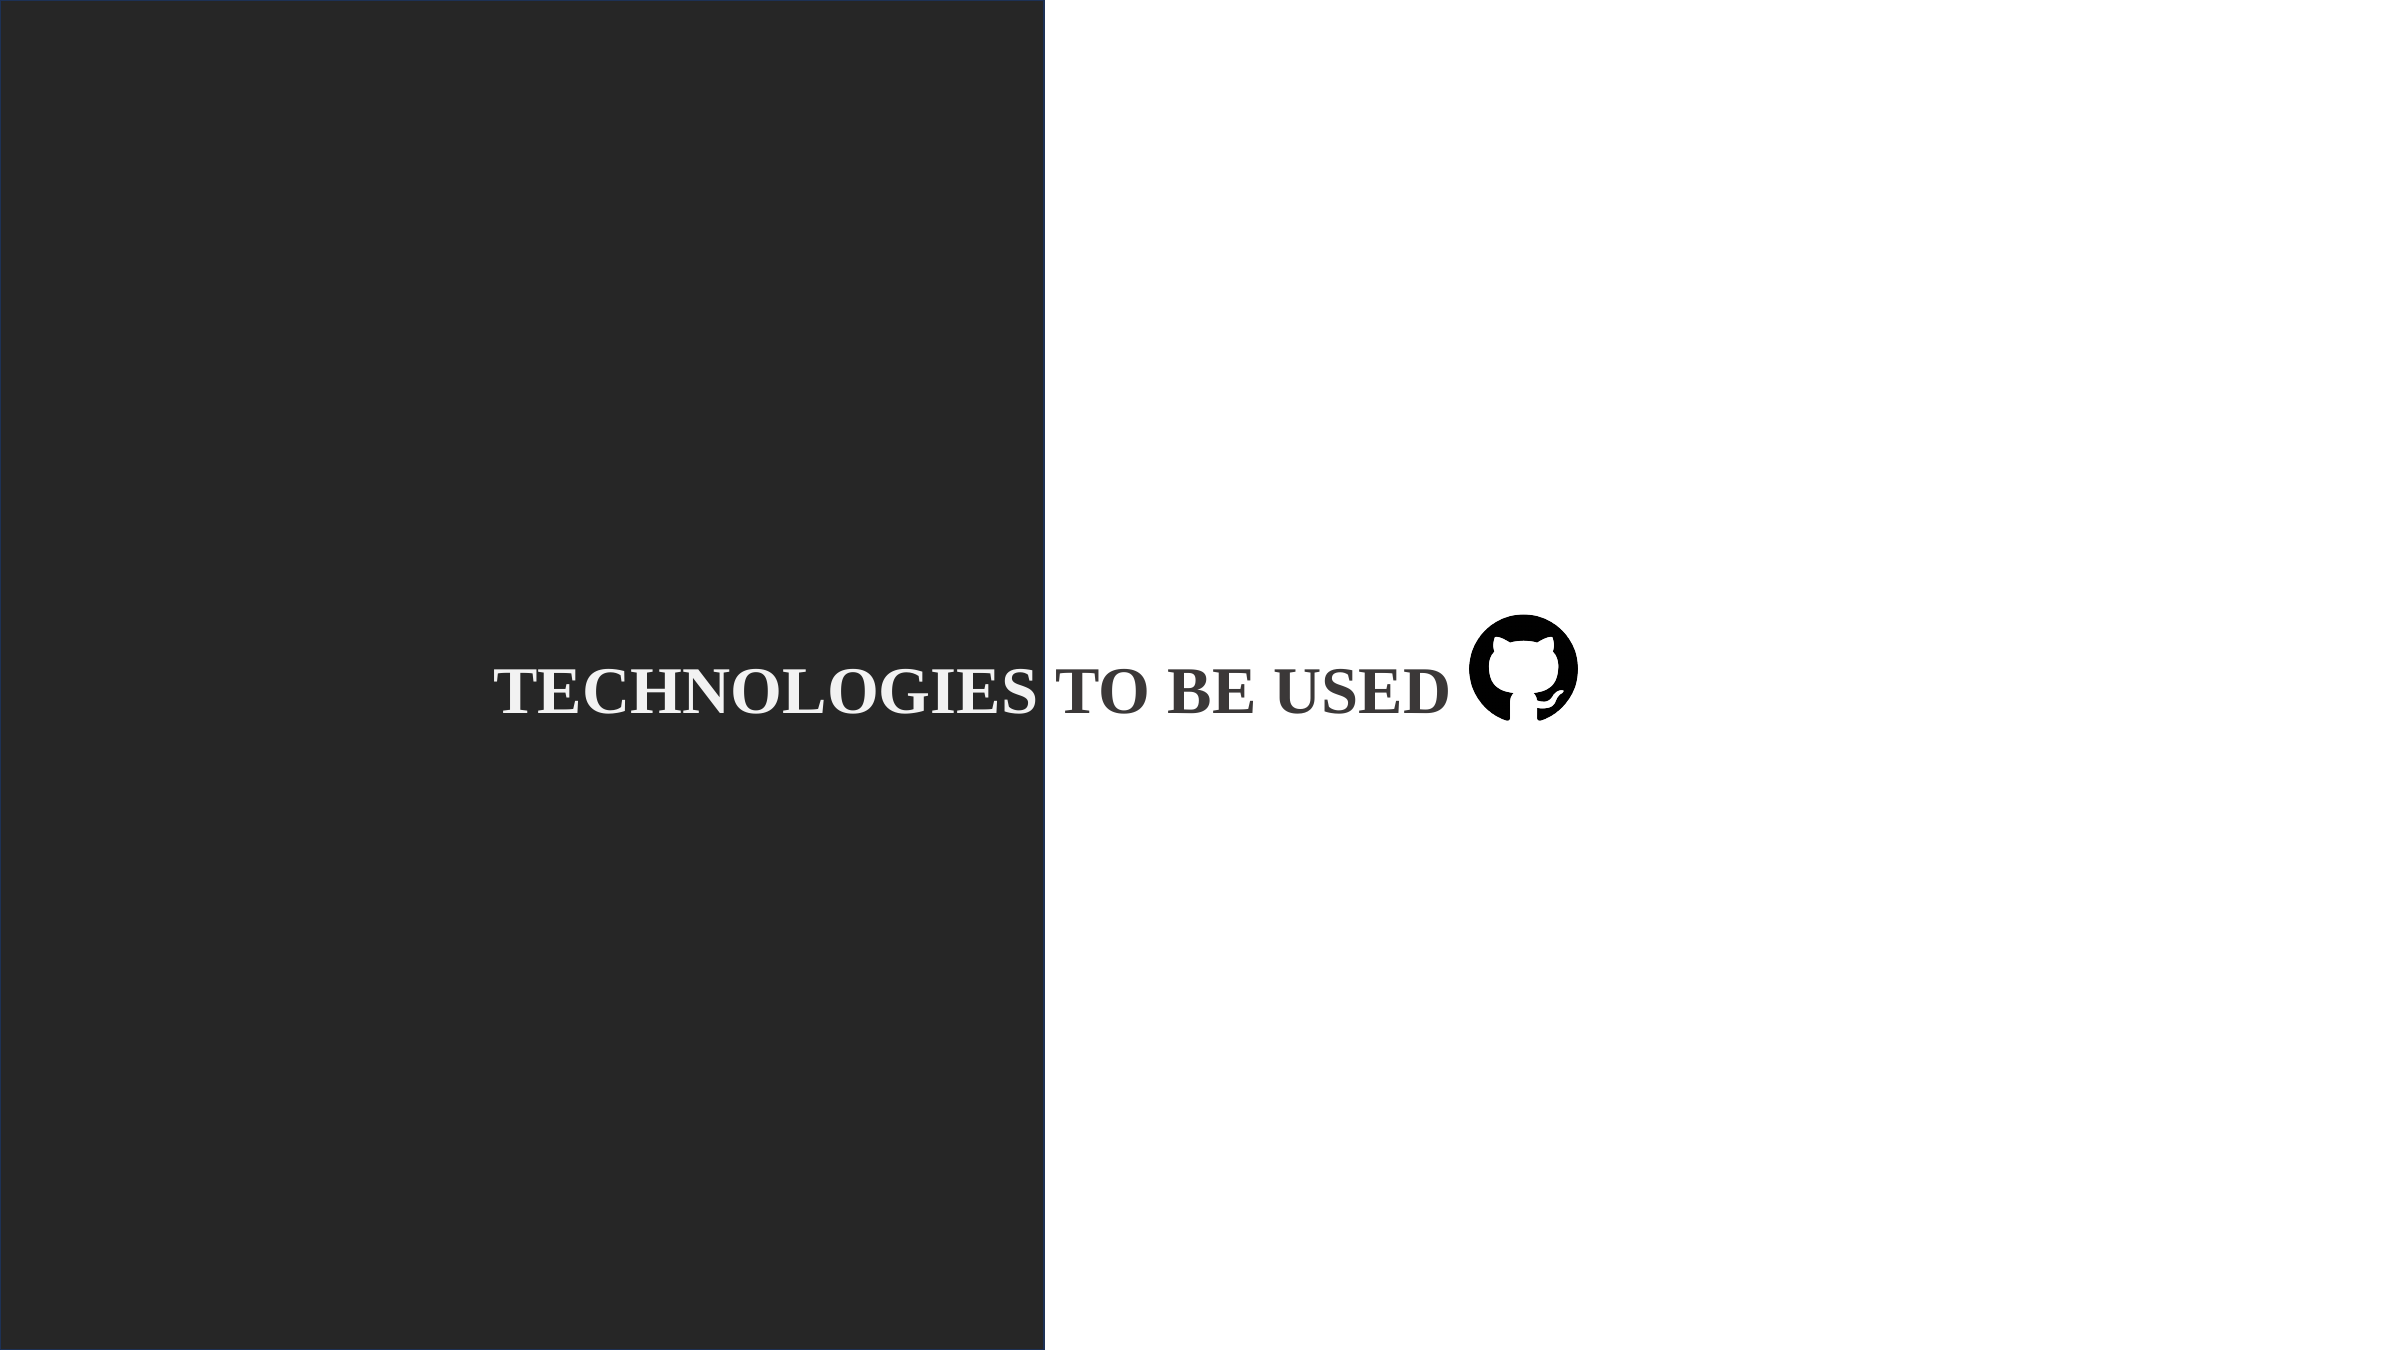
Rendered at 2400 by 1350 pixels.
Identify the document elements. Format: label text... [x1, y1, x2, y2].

picture [1469, 613, 1578, 722]
text_box TECHNOLOGIES TO BE USED [478, 599, 1679, 735]
text_box [0, 0, 1045, 1350]
